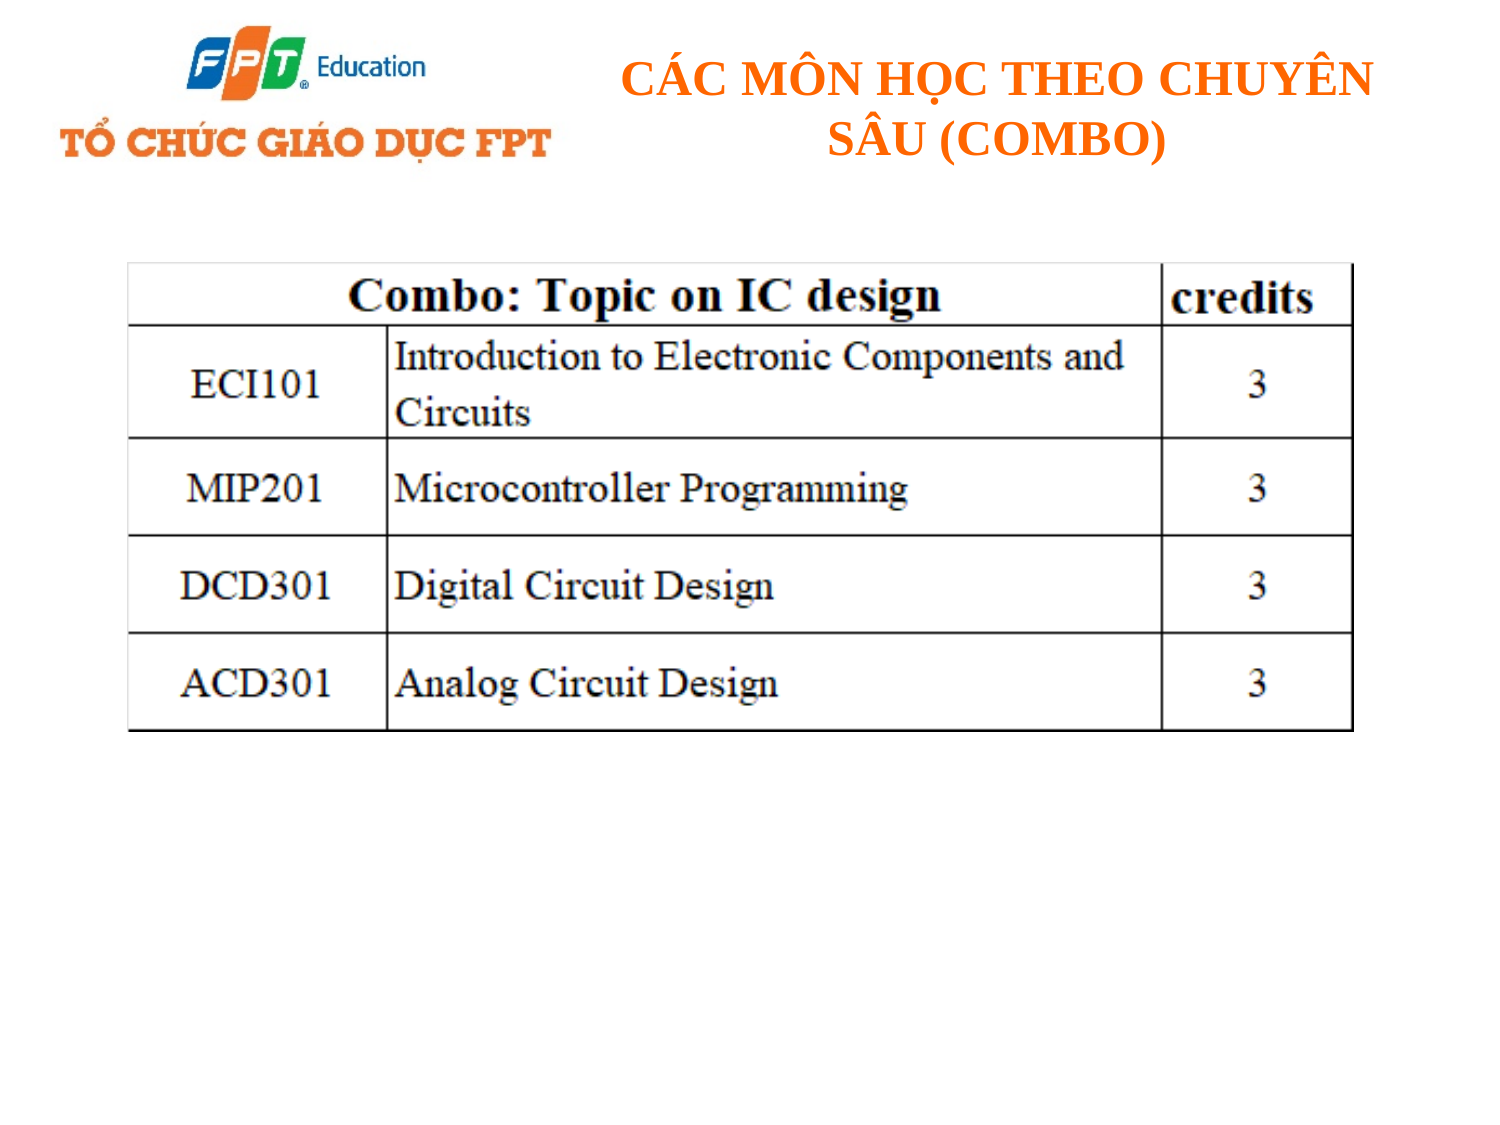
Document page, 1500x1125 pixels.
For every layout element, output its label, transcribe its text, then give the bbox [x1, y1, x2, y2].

title CÁC MÔN HỌC THEO CHUYÊN SÂU (COMBO) [570, 37, 1425, 225]
picture [127, 262, 1354, 732]
picture [32, 1, 571, 186]
